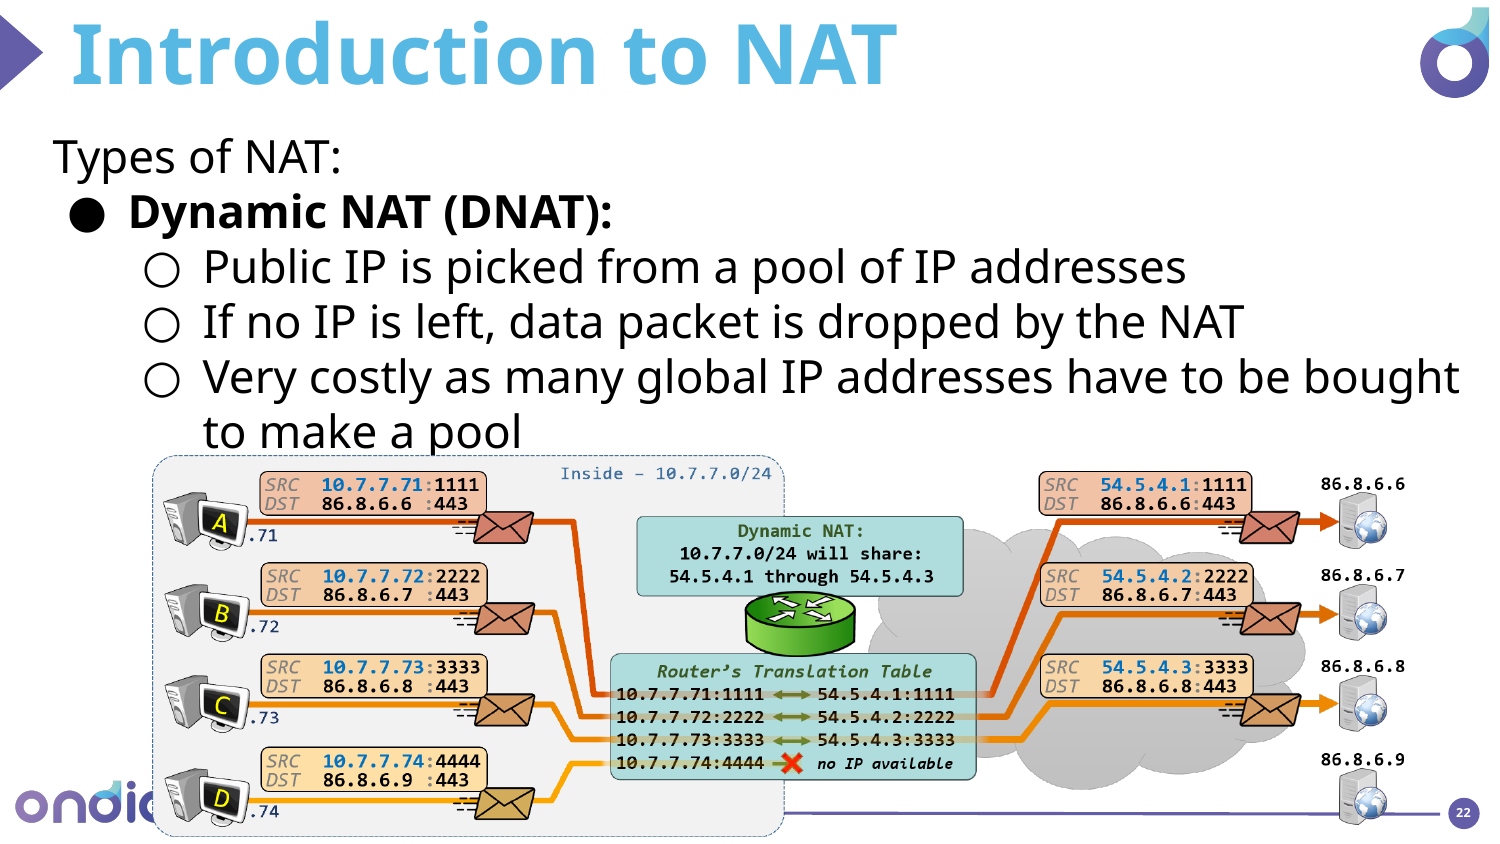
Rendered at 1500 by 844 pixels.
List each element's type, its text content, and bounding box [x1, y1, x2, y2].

picture [1410, 0, 1499, 106]
picture [6, 454, 1421, 844]
text_box Types of NAT: Dynamic NAT (DNAT): Public IP is picked from a pool of IP addresses If no IP is left, data packet is dropped by the NAT Very costly as many global IP addresses have to be bought to make a pool [37, 112, 1477, 675]
title Introduction to NAT [71, 0, 1420, 103]
